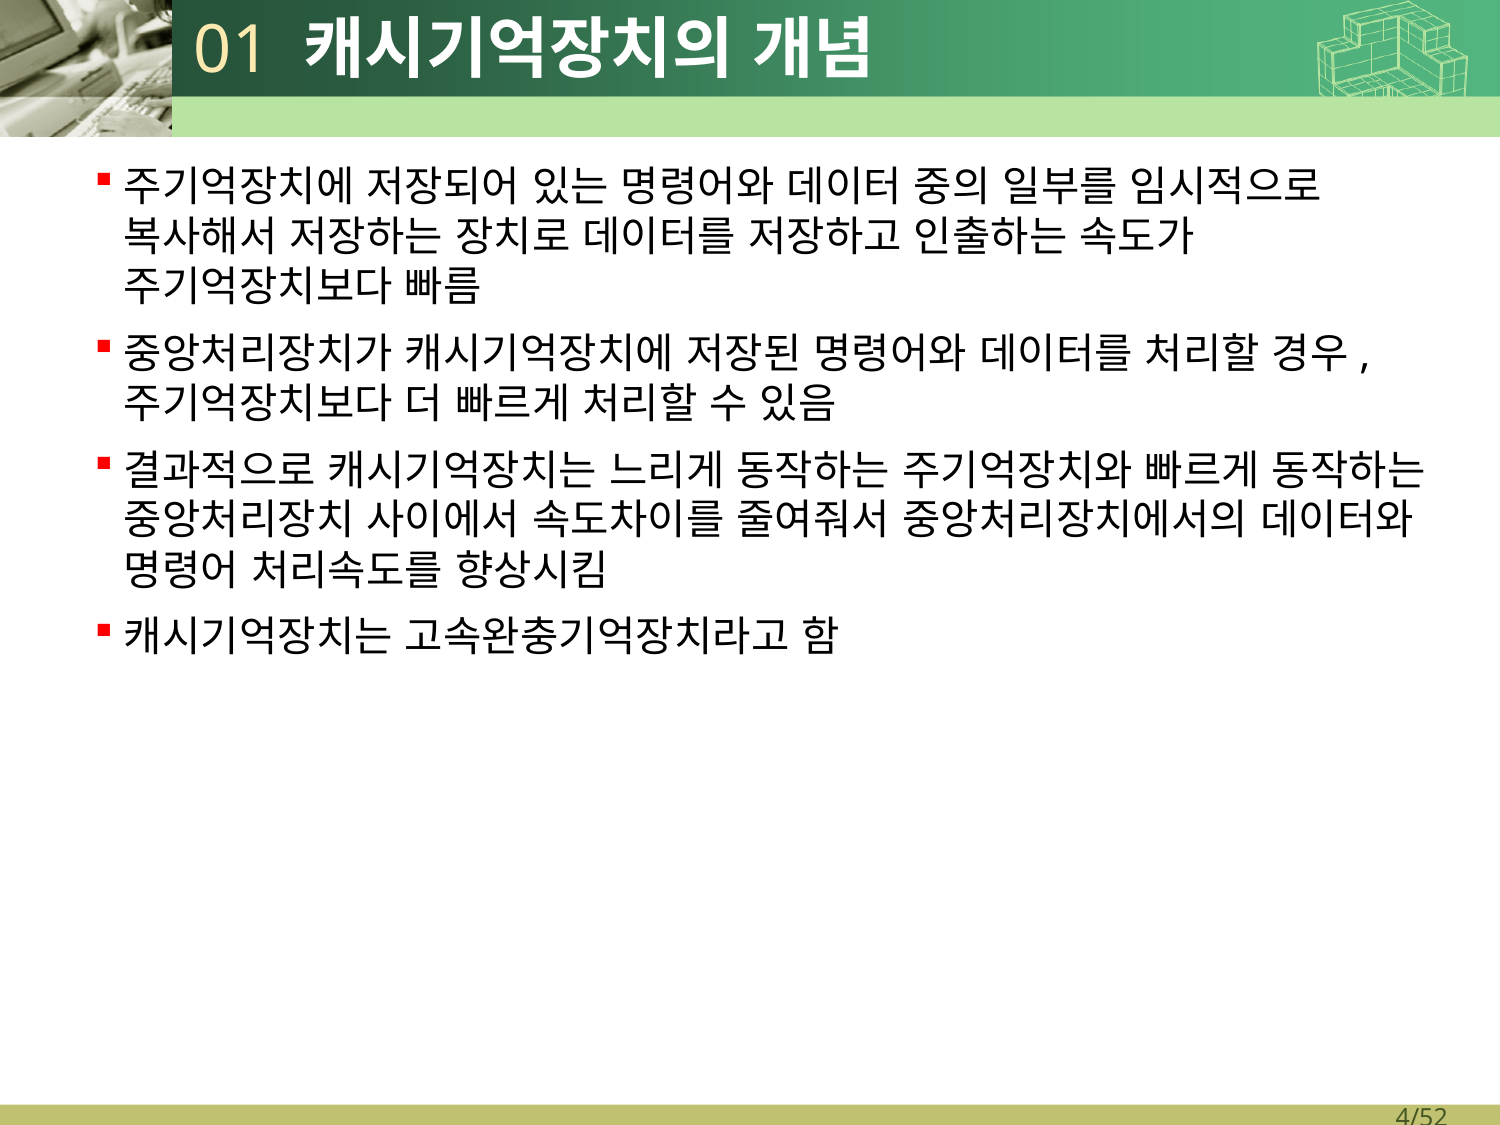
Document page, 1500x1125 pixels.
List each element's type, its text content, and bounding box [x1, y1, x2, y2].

title 01 캐시기억장치의 개념 [178, 9, 1339, 82]
picture [0, 0, 1500, 151]
list 주기억장치에 저장되어 있는 명령어와 데이터 중의 일부를 임시적으로 복사해서 저장하는 장치로 데이터를 저장하고 인출하는 속도가 주기억장치보다 빠름 중앙처리장치가 캐시기억장치에 저장된 명령어와 데이터를 처리할 경우, 주기억장치보다 더 빠르게 처리할 수 있음 결과적으로 캐시기억장치는 느리게 동작하는 주기억장치와 빠르게 동작하는 중앙처리장치 사이에서 속도차이를 줄여줘서 중앙처리장치에서의 데이터와 명령어 처리속도를 향상시킴 캐시기억장치는 고속완충기억장치라고 함 [35, 152, 1465, 1079]
